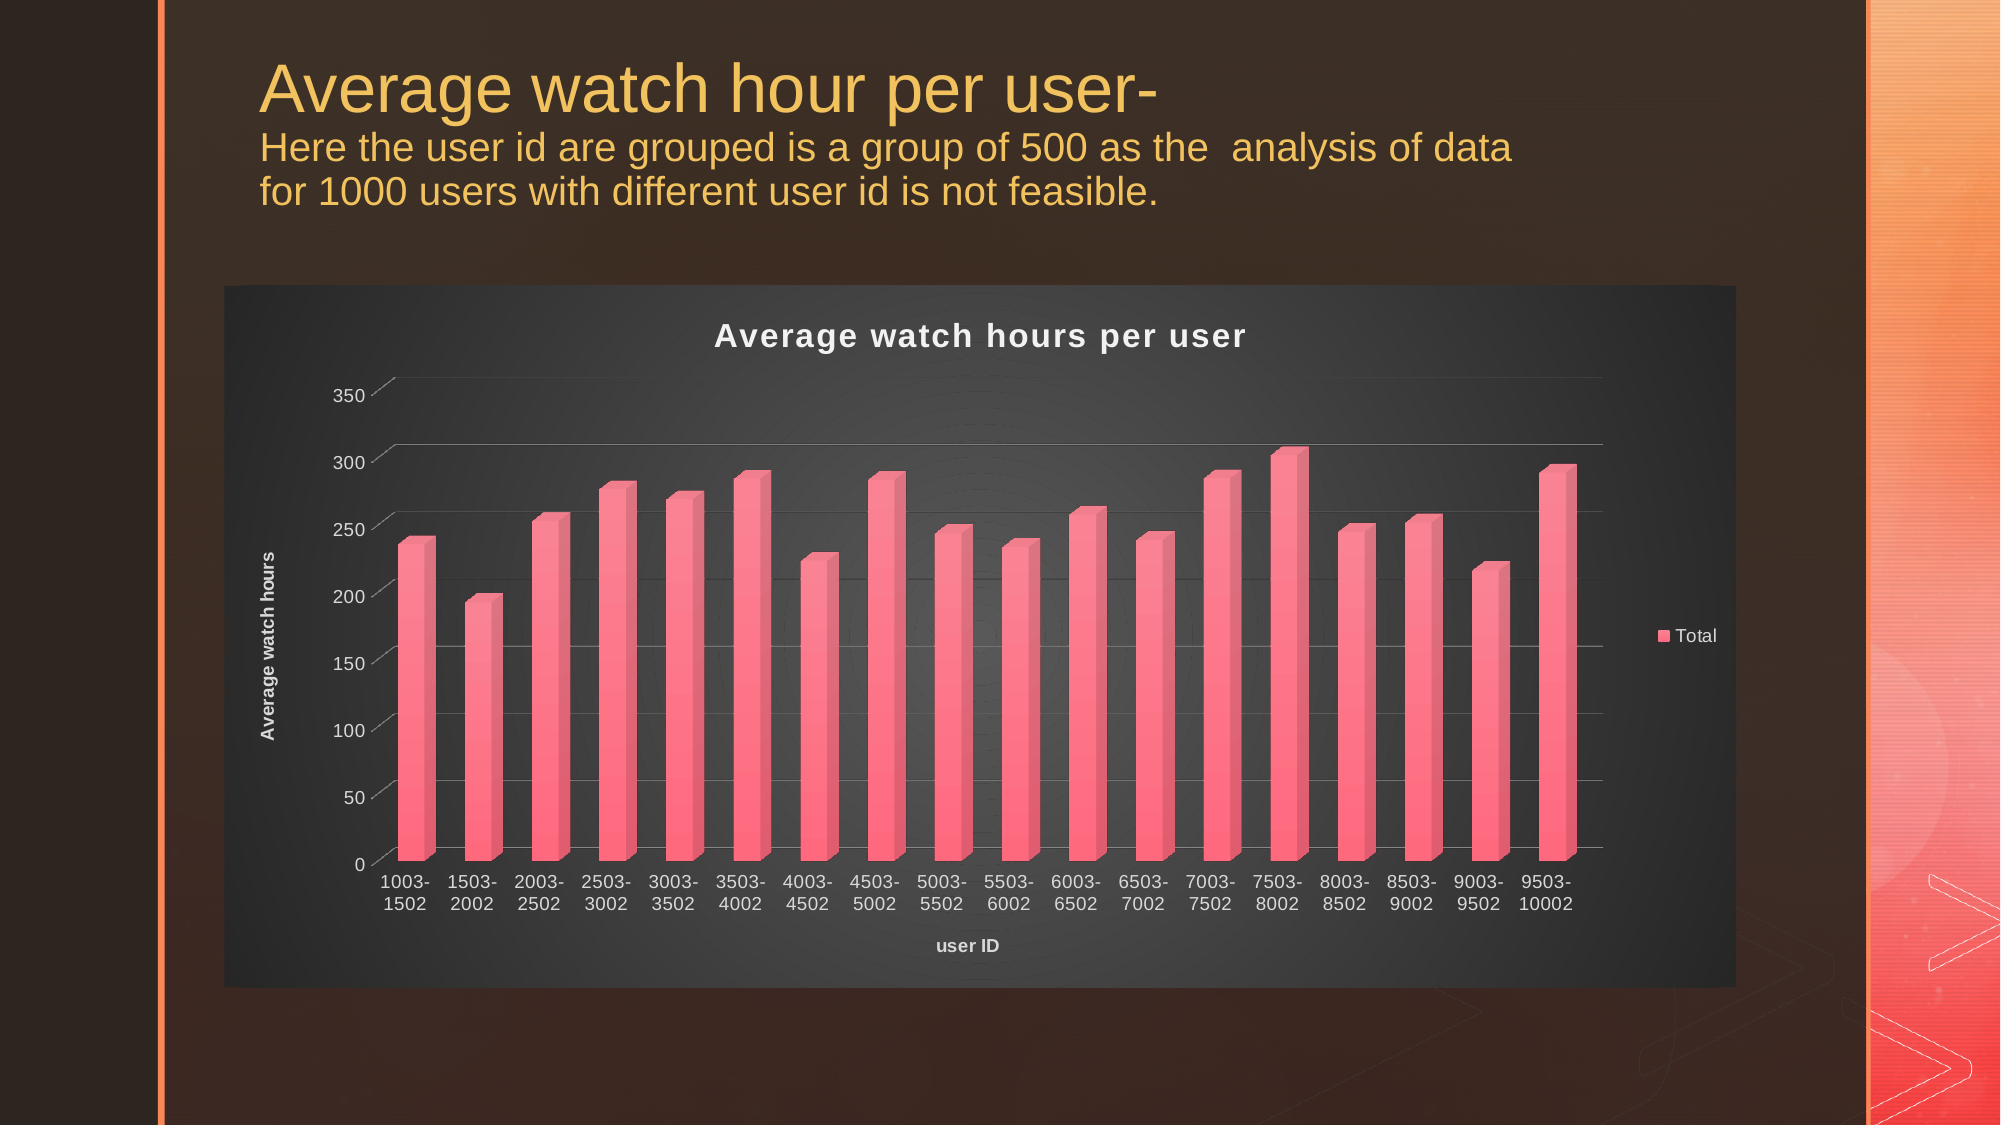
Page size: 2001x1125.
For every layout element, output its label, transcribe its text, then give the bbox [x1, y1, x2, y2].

chart [224, 285, 1737, 988]
picture [1871, 0, 2001, 1125]
title Average watch hour per user- Here the user id are grouped is a group of 500 as the analysis of data for 1000 users with different user id is not feasible. [244, 45, 1550, 223]
